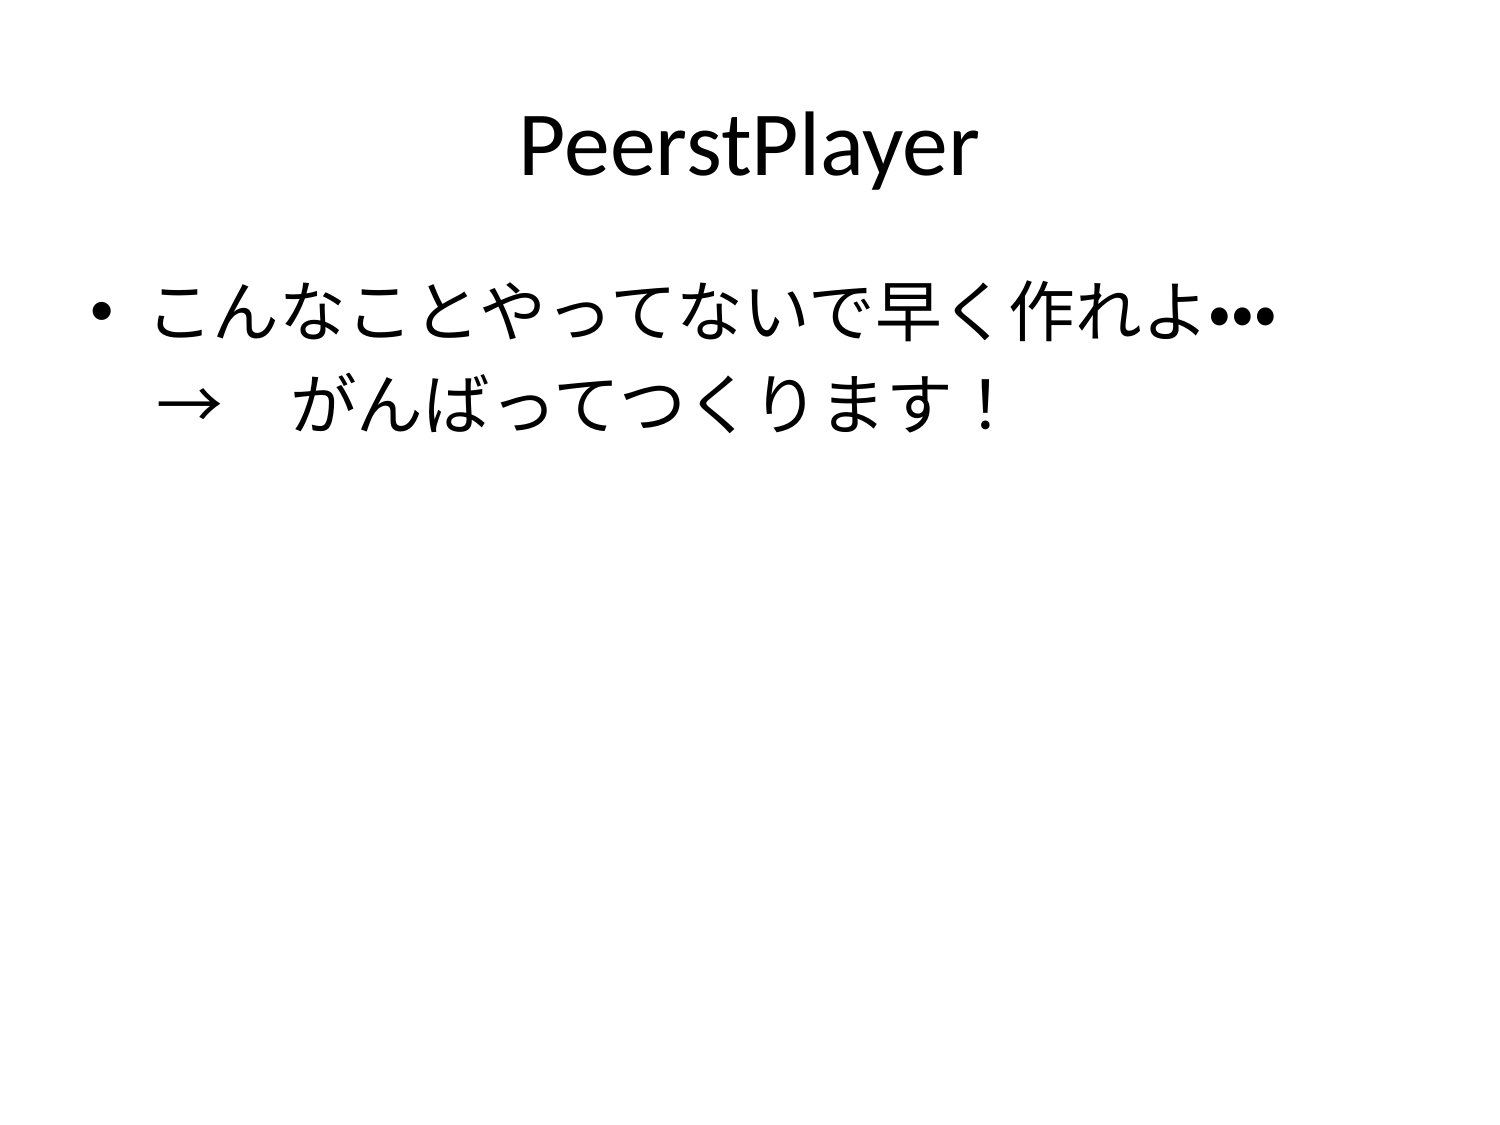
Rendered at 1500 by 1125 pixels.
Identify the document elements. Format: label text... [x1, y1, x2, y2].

list こんなことやってないで早く作れよ・・・ → がんばってつくります！ [75, 262, 1425, 1005]
title PeerstPlayer [75, 45, 1425, 233]
